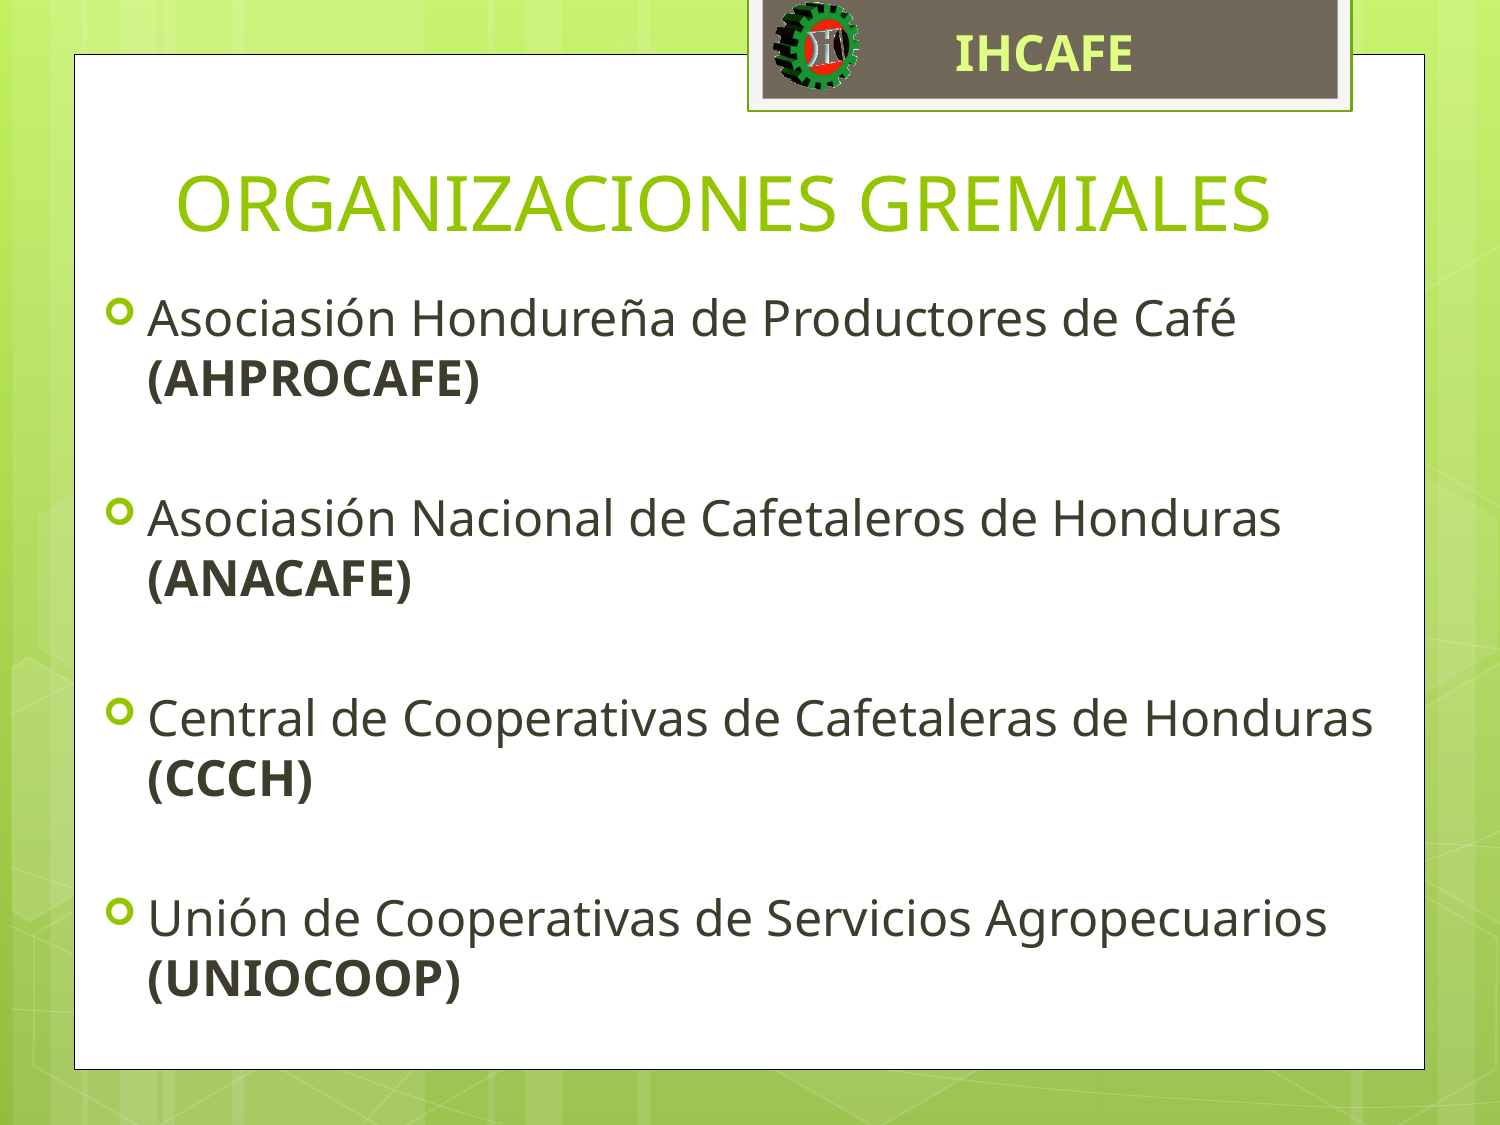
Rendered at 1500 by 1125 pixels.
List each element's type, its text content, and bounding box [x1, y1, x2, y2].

list Asociasión Hondureña de Productores de Café (AHPROCAFE) Asociasión Nacional de Cafetaleros de Honduras (ANACAFE) Central de Cooperativas de Cafetaleras de Honduras (CCCH) Unión de Cooperativas de Servicios Agropecuarios (UNIOCOOP) [76, 278, 1415, 976]
text_box IHCAFE [864, 14, 1306, 89]
picture [773, 2, 859, 91]
title ORGANIZACIONES GREMIALES [159, 125, 1312, 254]
